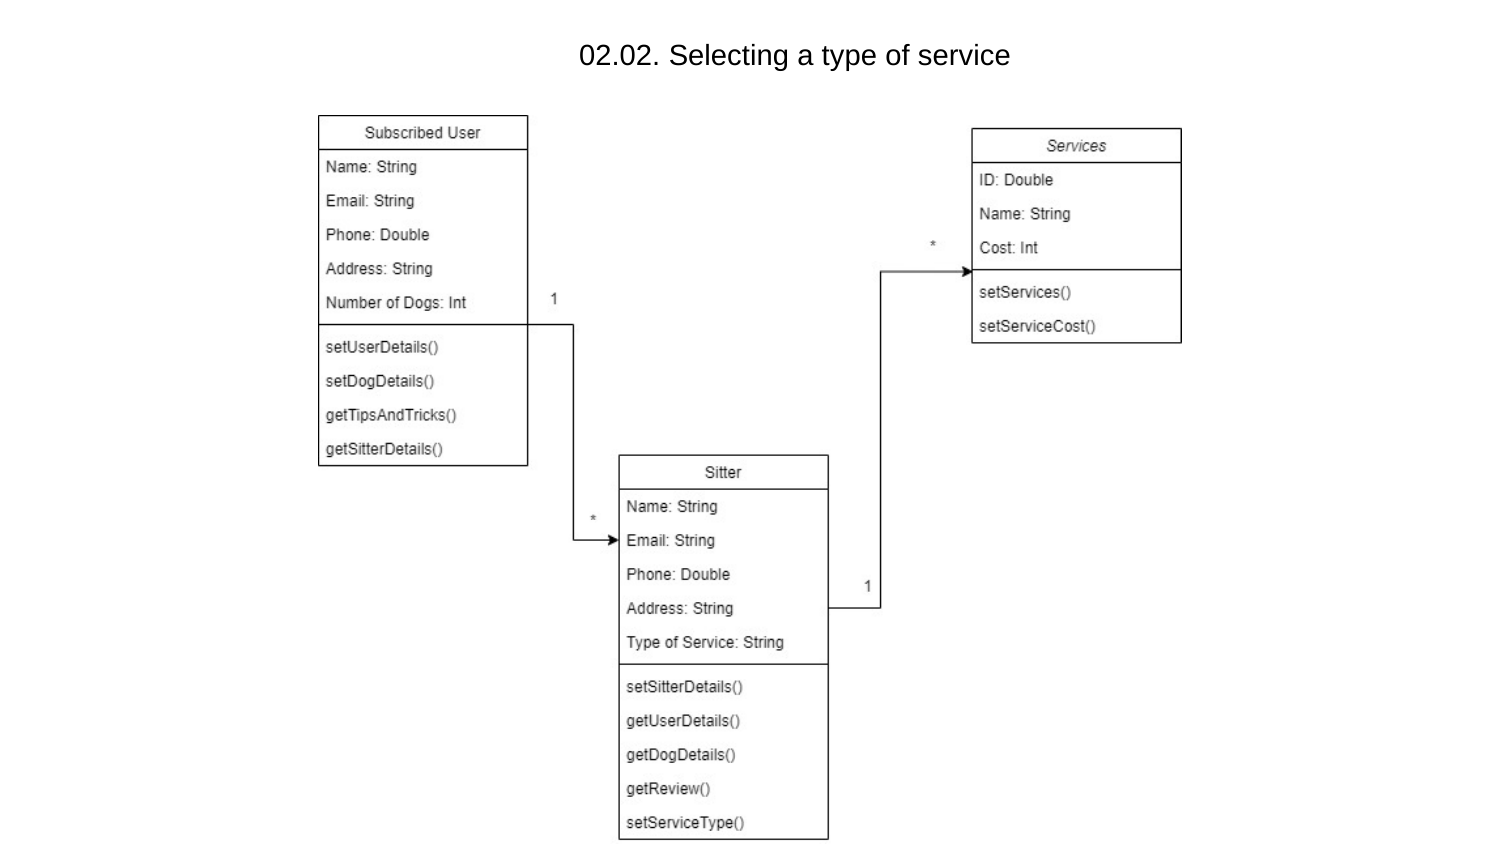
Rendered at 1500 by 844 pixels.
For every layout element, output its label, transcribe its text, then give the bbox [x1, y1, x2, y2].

text_box 02.02. Selecting a type of service [564, 21, 1061, 76]
picture [318, 115, 1182, 844]
